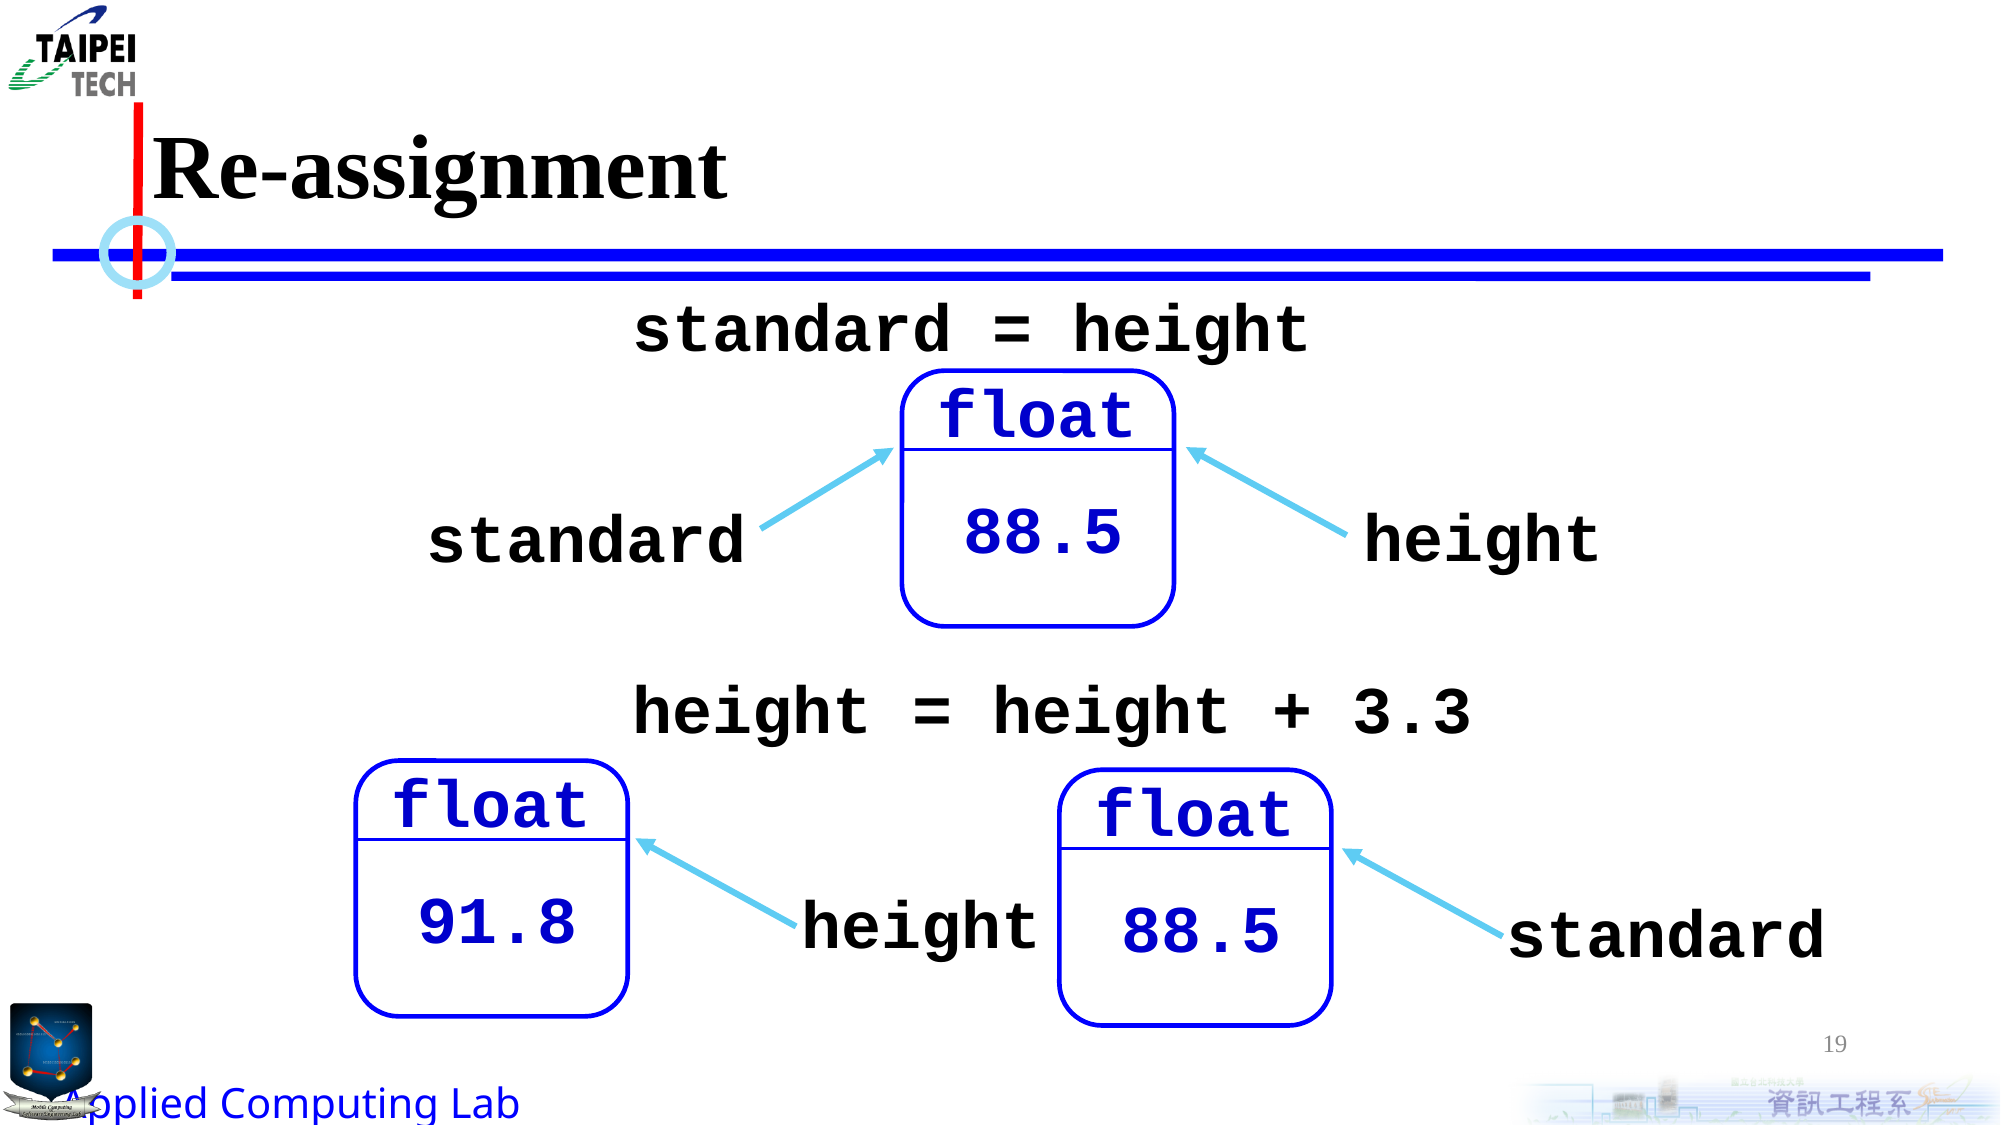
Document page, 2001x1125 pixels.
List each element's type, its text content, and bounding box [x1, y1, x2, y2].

title Re-assignment [137, 59, 1863, 278]
text_box float [923, 372, 1153, 449]
picture [0, 999, 102, 1125]
text_box height [786, 874, 1057, 970]
text_box height [1348, 487, 1619, 582]
text_box [1059, 849, 1332, 1026]
text_box [607, 766, 628, 838]
text_box float [376, 840, 607, 849]
text_box float [923, 450, 1153, 459]
text_box 88.5 [949, 479, 1139, 575]
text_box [1341, 848, 1503, 937]
text_box float [376, 753, 607, 839]
text_box standard [411, 488, 768, 583]
text_box [355, 840, 628, 1017]
picture [0, 0, 143, 102]
text_box 91.8 [402, 869, 593, 965]
text_box standard [1491, 883, 1841, 979]
text_box [355, 767, 376, 838]
text_box float [1080, 849, 1311, 858]
text_box [1059, 775, 1080, 847]
text_box [901, 376, 923, 448]
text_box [1185, 447, 1347, 536]
text_box [1153, 376, 1174, 448]
text_box 88.5 [1106, 878, 1297, 974]
text_box [1311, 776, 1332, 848]
text_box float [1080, 762, 1311, 848]
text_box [760, 447, 894, 529]
text_box [901, 450, 1174, 627]
text_box height = height + 3.3 [618, 659, 1488, 754]
text_box standard = height [617, 277, 1327, 372]
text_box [635, 838, 797, 927]
slide_number 19 [1412, 1012, 1863, 1073]
